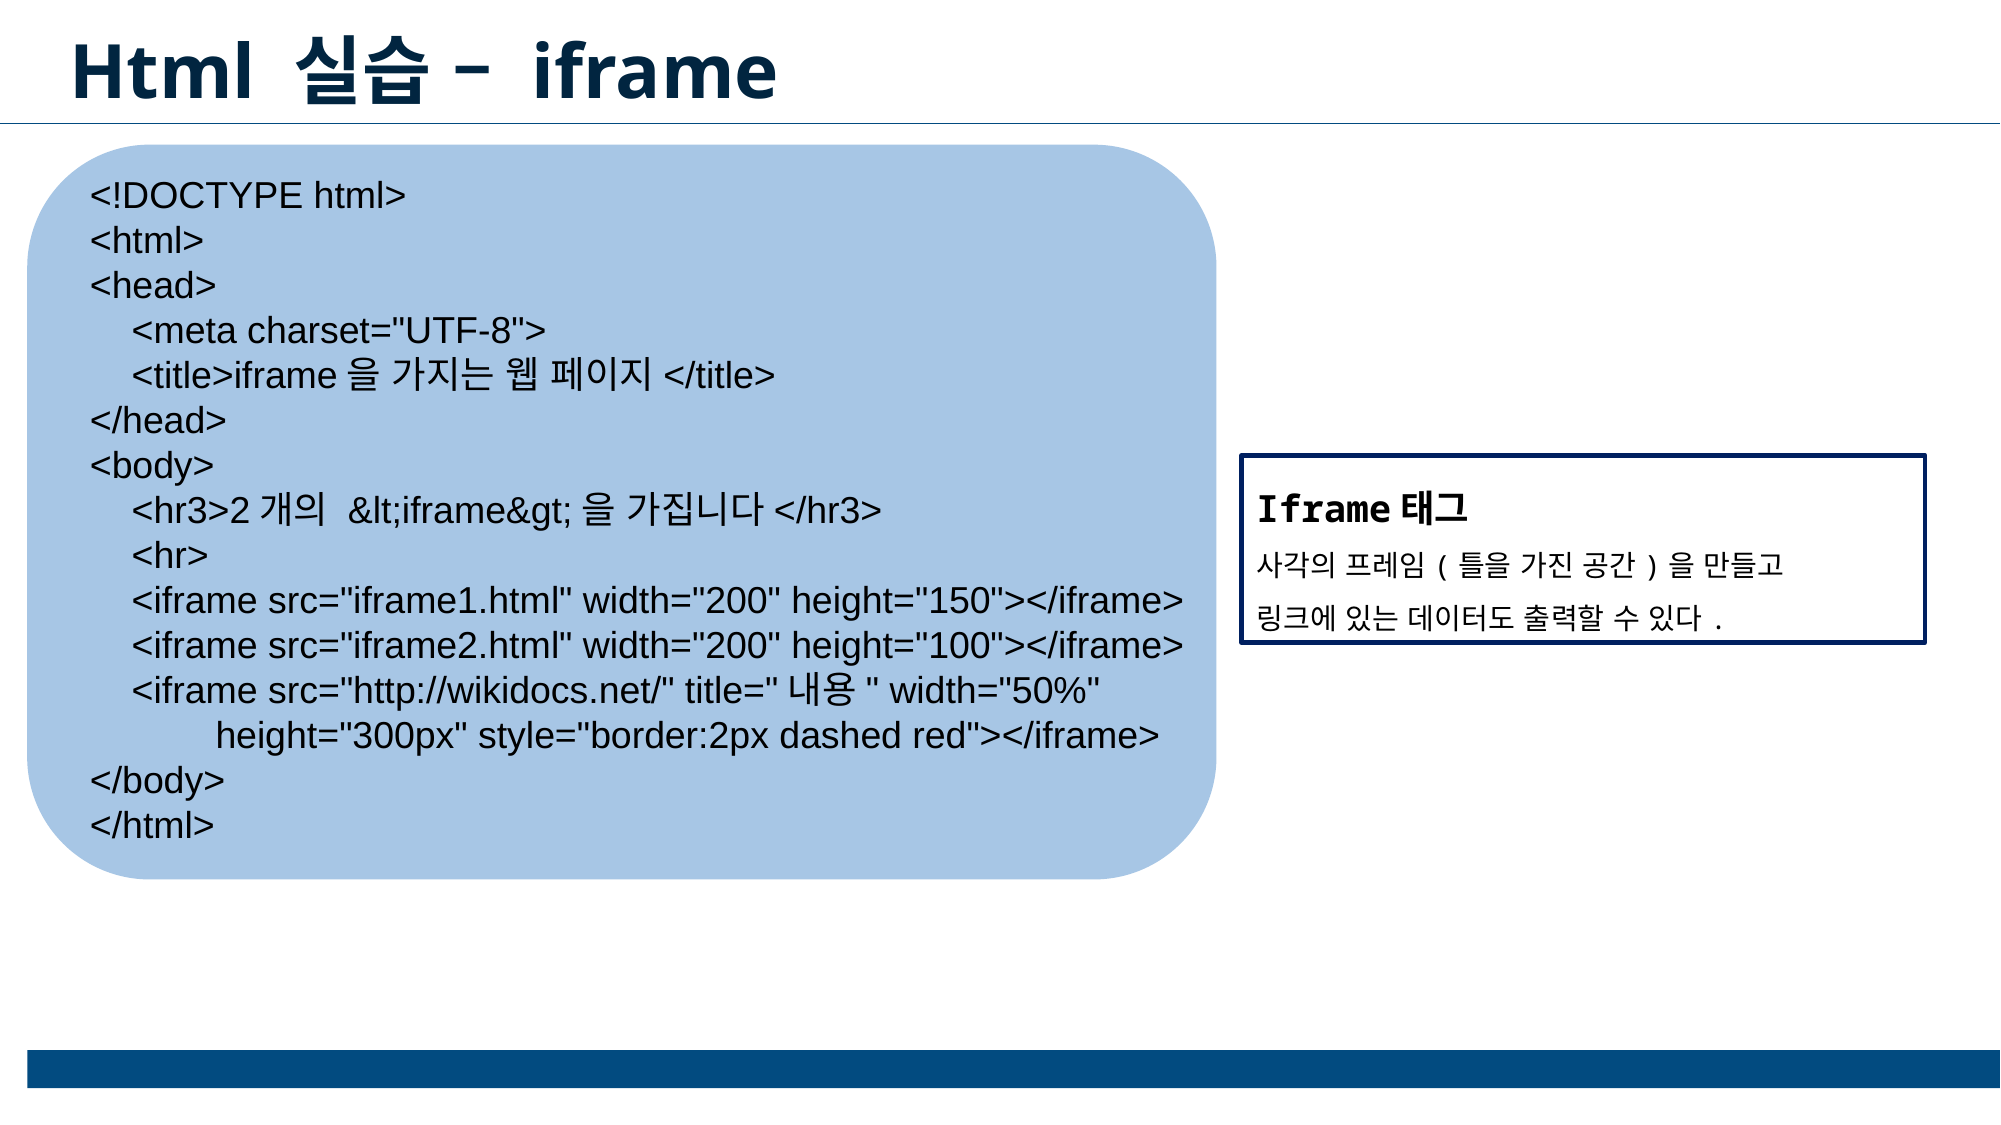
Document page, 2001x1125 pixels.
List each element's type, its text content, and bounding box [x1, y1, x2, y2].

text_box [26, 1049, 2000, 1089]
text_box [26, 169, 1171, 881]
text_box Html 실습 – iframe [54, 16, 1104, 122]
text_box <!DOCTYPE html> <html> <head> <meta charset="UTF-8"> <title>iframe을 가지는 웹 페이지</title> </head> <body> <hr3>2개의 &lt;iframe&gt;을 가집니다</hr3> <hr> <iframe src="iframe1.html" width="200" height="150"></iframe> <iframe src="iframe2.html" width="200" height="100"></iframe> <iframe src="http://wikidocs.net/" title="내용" width="50%" height="300px" style="border:2px dashed red"></iframe> </body> </html> [74, 163, 1308, 854]
text_box Iframe태그 사각의 프레임(틀을 가진 공간)을 만들고 링크에 있는 데이터도 출력할 수 있다. [1241, 455, 1925, 643]
text_box [83, 143, 1161, 163]
